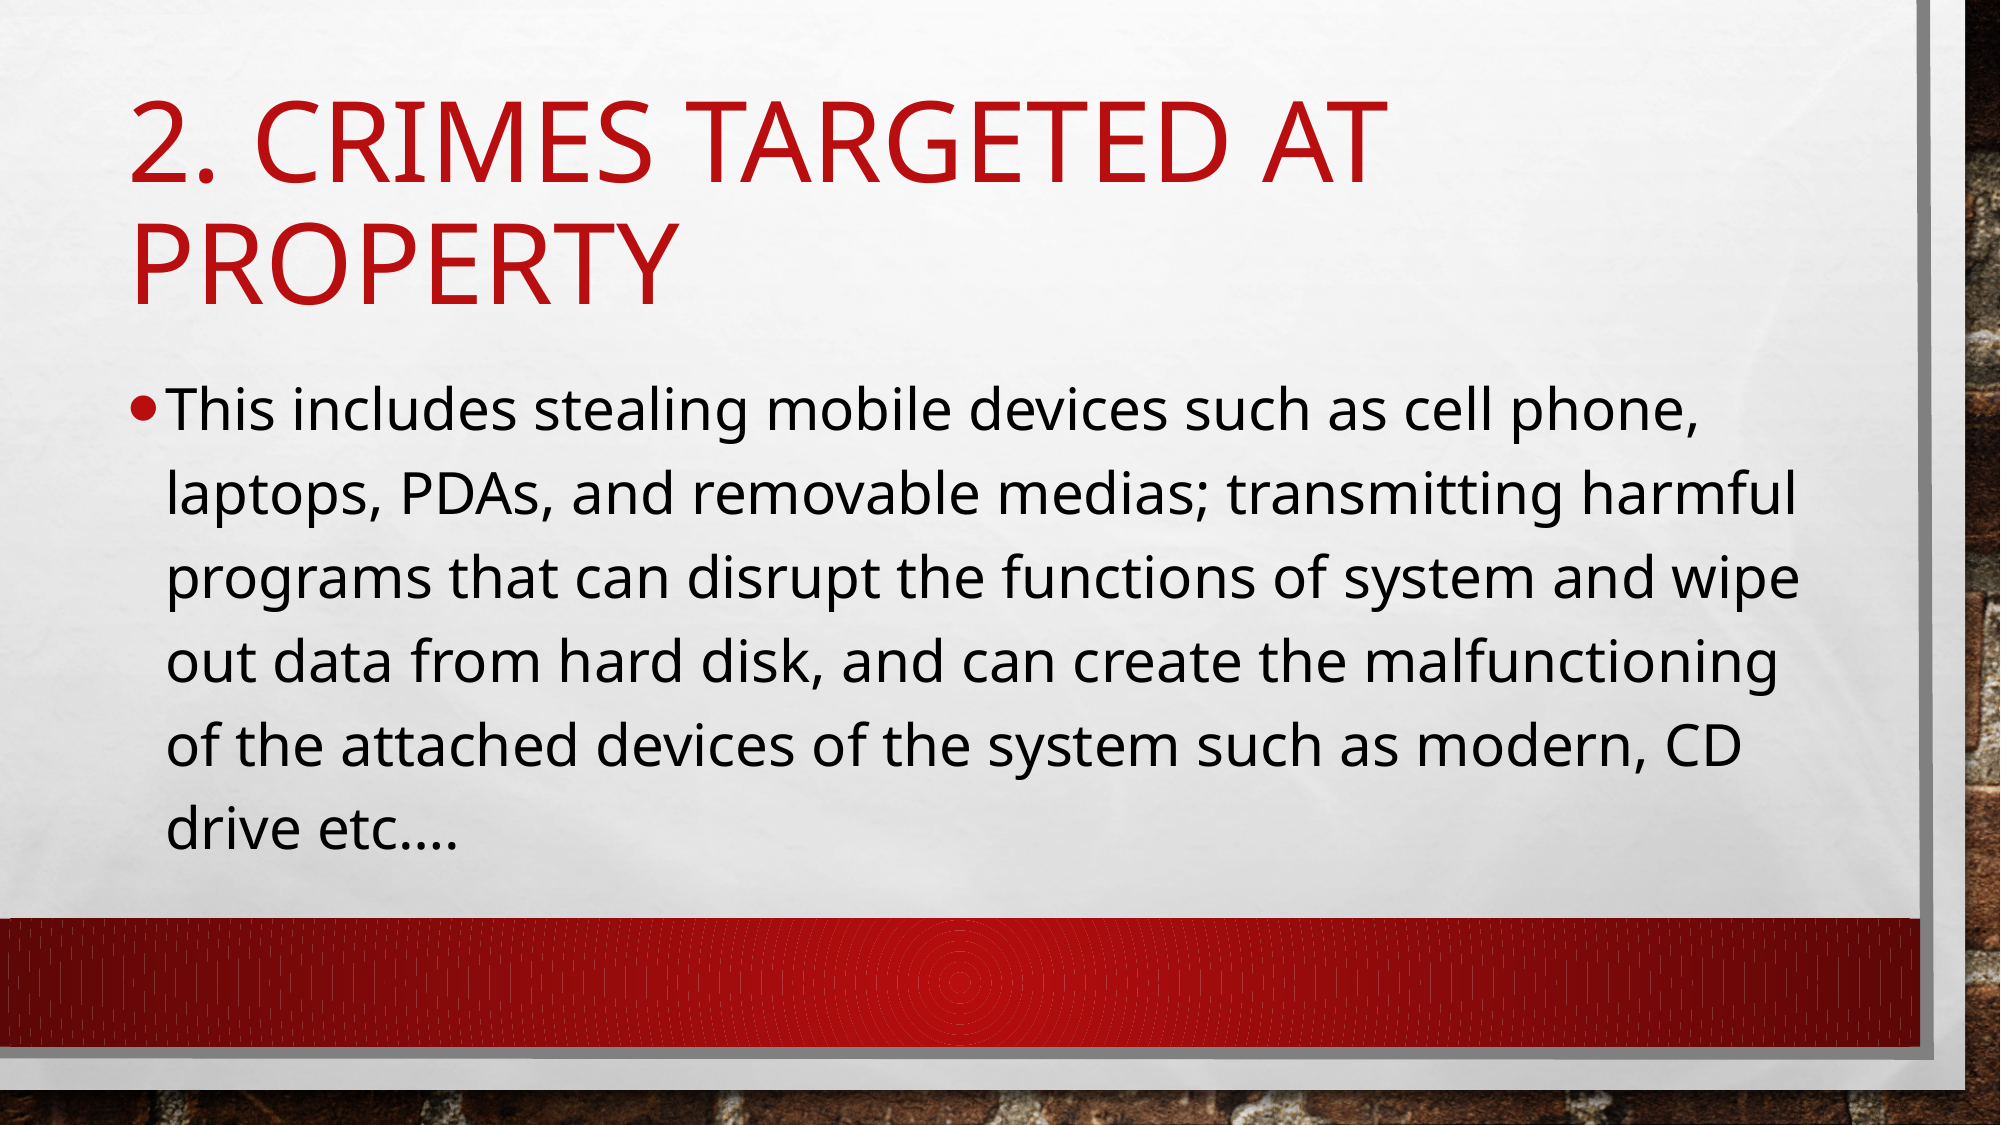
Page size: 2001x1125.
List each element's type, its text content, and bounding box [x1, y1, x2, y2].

picture [0, 0, 2000, 1125]
list This includes stealing mobile devices such as cell phone, laptops, PDAs, and removable medias; transmitting harmful programs that can disrupt the functions of system and wipe out data from hard disk, and can create the malfunctioning of the attached devices of the system such as modern, CD drive etc…. [112, 338, 1818, 882]
title 2. Crimes targeted at property [112, 112, 1818, 302]
